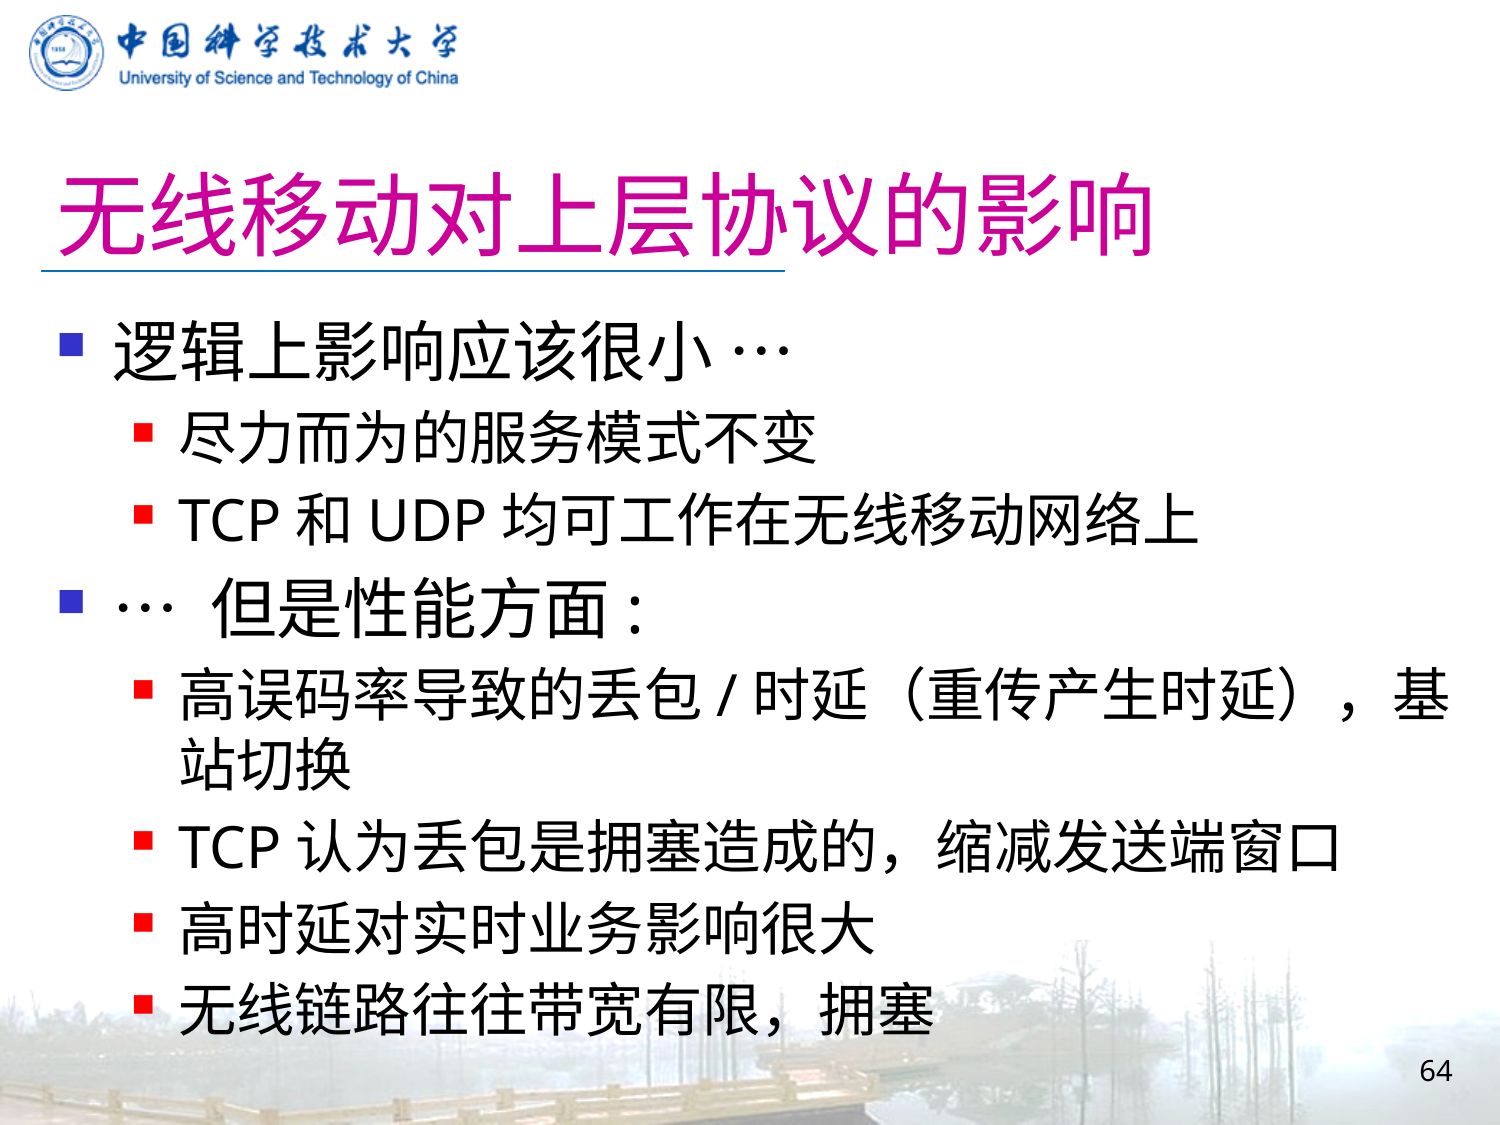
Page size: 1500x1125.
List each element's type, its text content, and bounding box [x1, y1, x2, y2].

text_box 没有基站，节点之间 通过中继节点转发 数据包。MANET、 VANET（车联网） [0, 940, 1500, 1125]
slide_number 64 [1154, 1023, 1468, 1100]
title 无线移动对上层协议的影响 [40, 34, 1468, 276]
list 逻辑上影响应该很小 … 尽力而为的服务模式不变 TCP和UDP均可工作在无线移动网络上 … 但是性能方面: 高误码率导致的丢包/时延（重传产生时延），基站切换 TCP认为丢包是拥塞造成的，缩减发送端窗口 高时延对实时业务影响很大 无线链路往往带宽有限，拥塞 [40, 302, 1470, 1007]
picture [29, 15, 461, 91]
